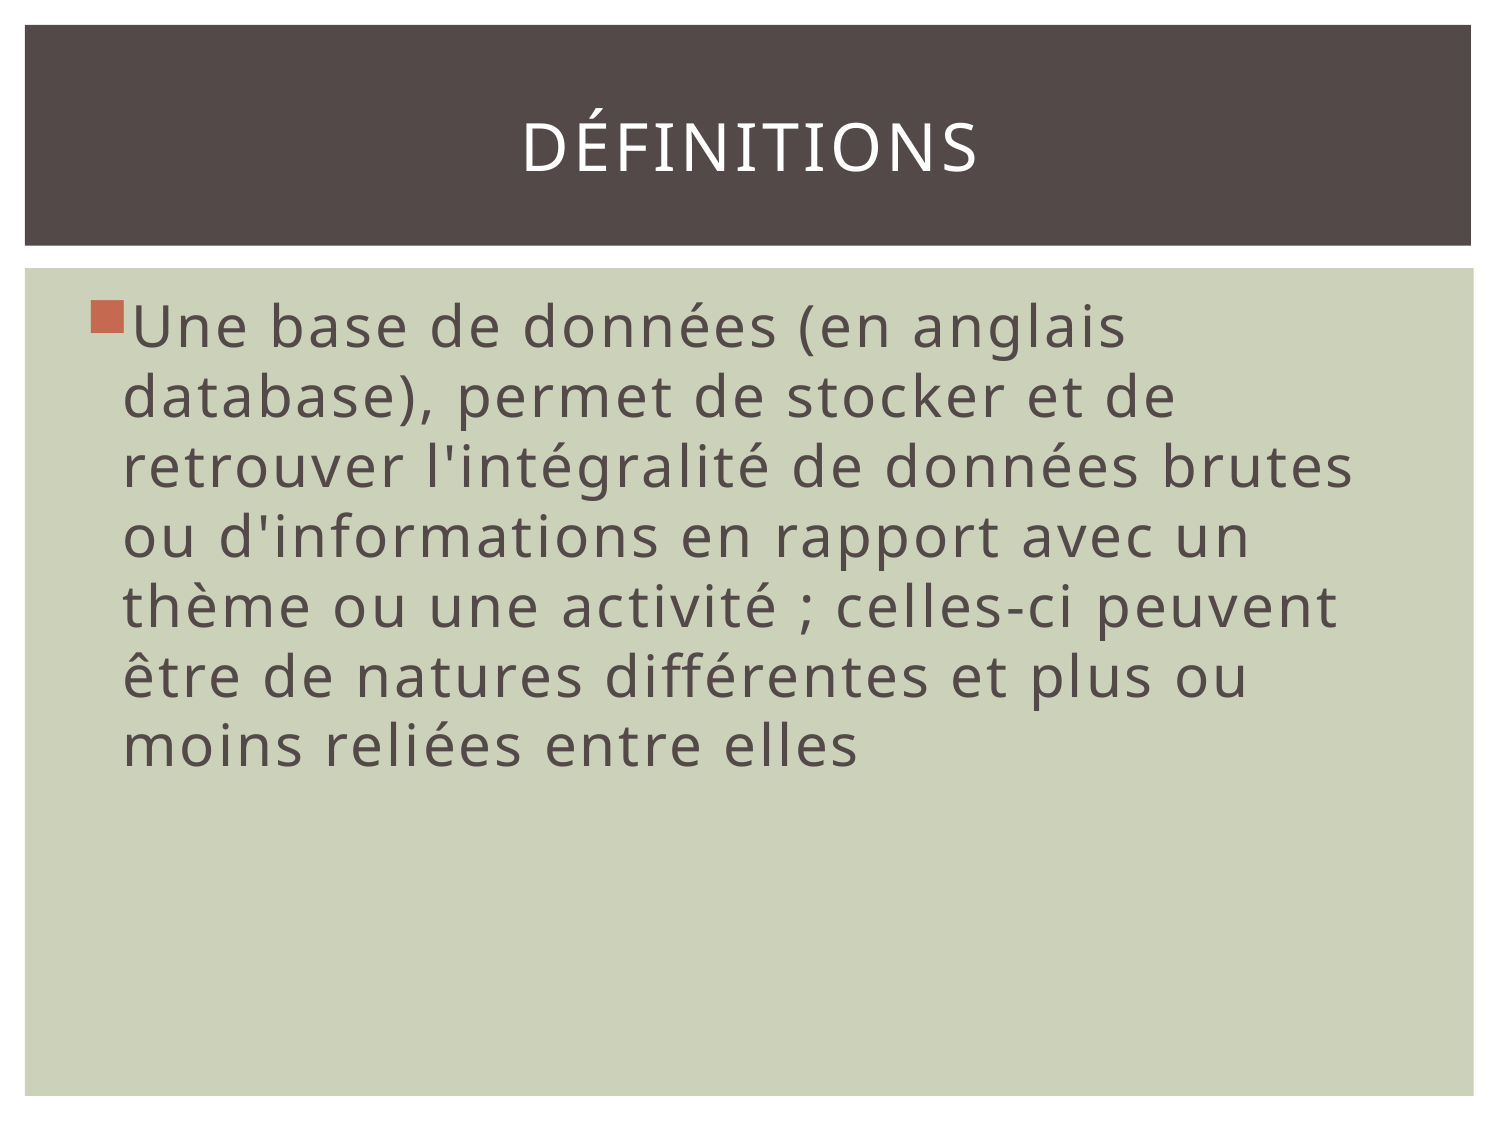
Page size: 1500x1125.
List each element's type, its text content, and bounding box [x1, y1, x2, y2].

title définitions [62, 58, 1438, 232]
list Une base de données (en anglais database), permet de stocker et de retrouver l'intégralité de données brutes ou d'informations en rapport avec un thème ou une activité ; celles-ci peuvent être de natures différentes et plus ou moins reliées entre elles [62, 281, 1442, 1005]
